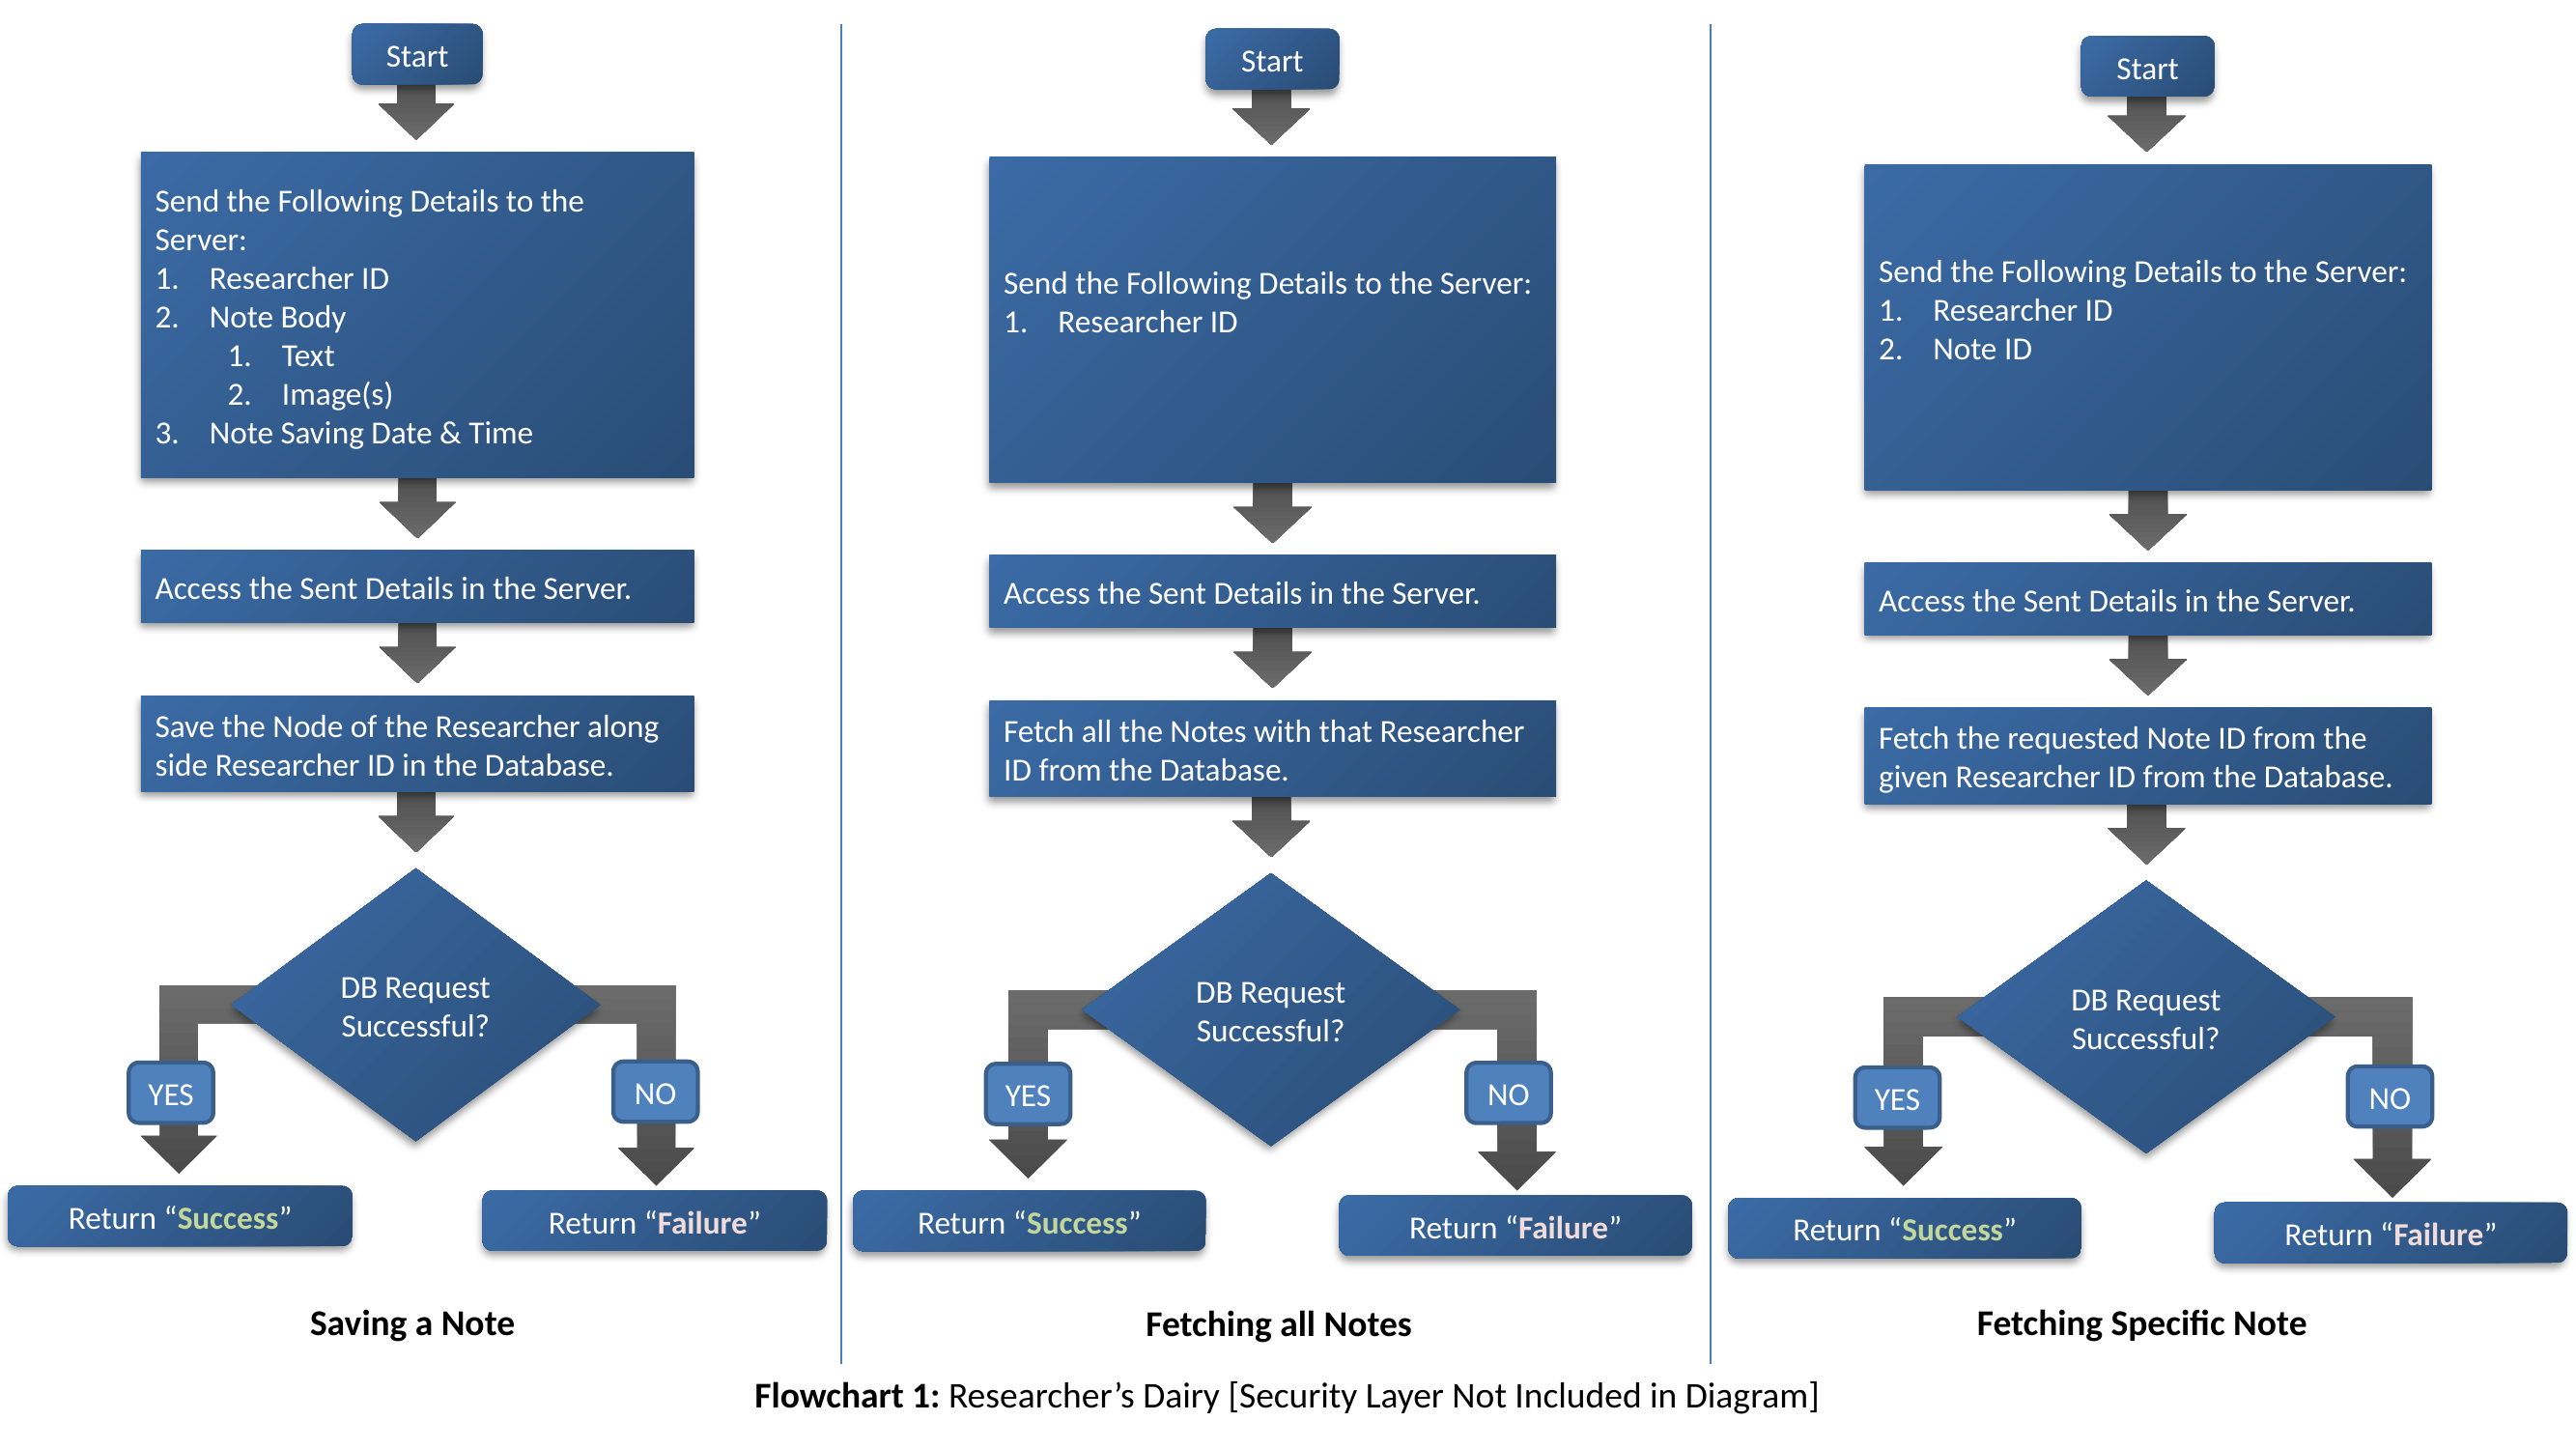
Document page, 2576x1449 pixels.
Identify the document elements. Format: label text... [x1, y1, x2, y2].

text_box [853, 28, 1693, 1257]
text_box Fetching Specific Note [1727, 1292, 2557, 1350]
text_box Fetching all Notes [864, 1293, 1694, 1351]
text_box Saving a Note [0, 1292, 828, 1350]
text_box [1728, 36, 2568, 1264]
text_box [8, 23, 828, 1252]
text_box Flowchart 1: Researcher’s Dairy [Security Layer Not Included in Diagram] [0, 1364, 2576, 1423]
